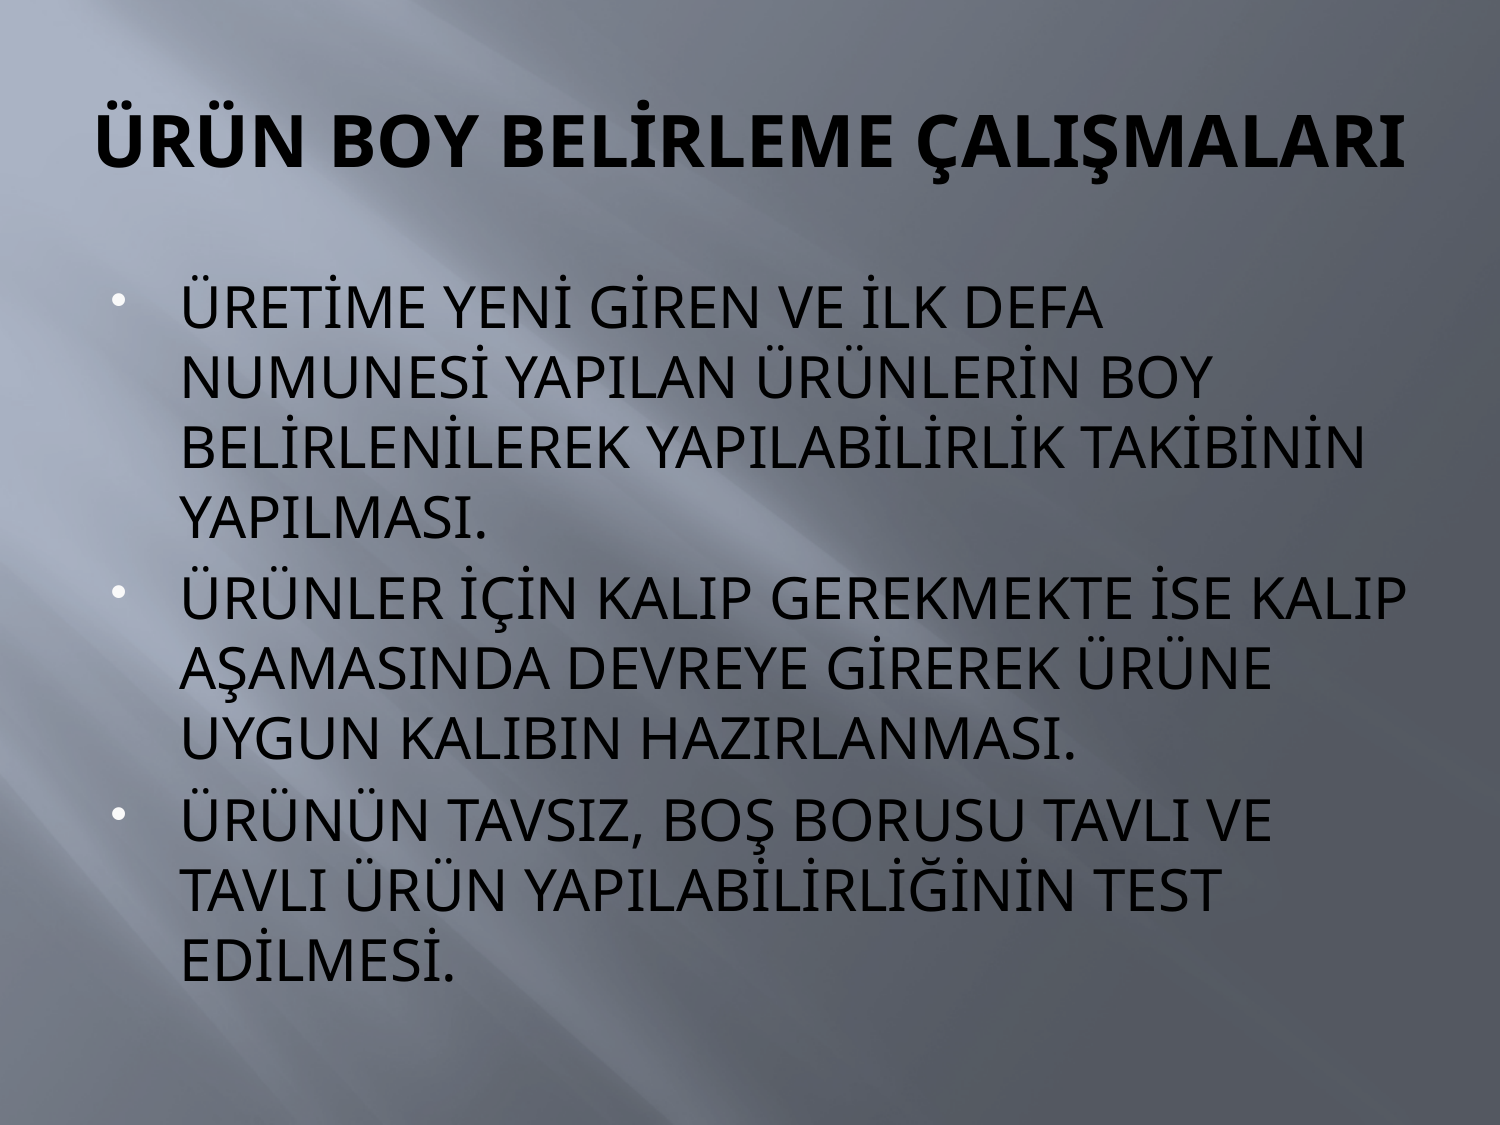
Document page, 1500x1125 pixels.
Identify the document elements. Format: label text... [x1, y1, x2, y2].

title ÜRÜN BOY BELİRLEME ÇALIŞMALARI [75, 45, 1425, 233]
list ÜRETİME YENİ GİREN VE İLK DEFA NUMUNESİ YAPILAN ÜRÜNLERİN BOY BELİRLENİLEREK YAPILABİLİRLİK TAKİBİNİN YAPILMASI. ÜRÜNLER İÇİN KALIP GEREKMEKTE İSE KALIP AŞAMASINDA DEVREYE GİREREK ÜRÜNE UYGUN KALIBIN HAZIRLANMASI. ÜRÜNÜN TAVSIZ, BOŞ BORUSU TAVLI VE TAVLI ÜRÜN YAPILABİLİRLİĞİNİN TEST EDİLMESİ. [75, 262, 1425, 1035]
